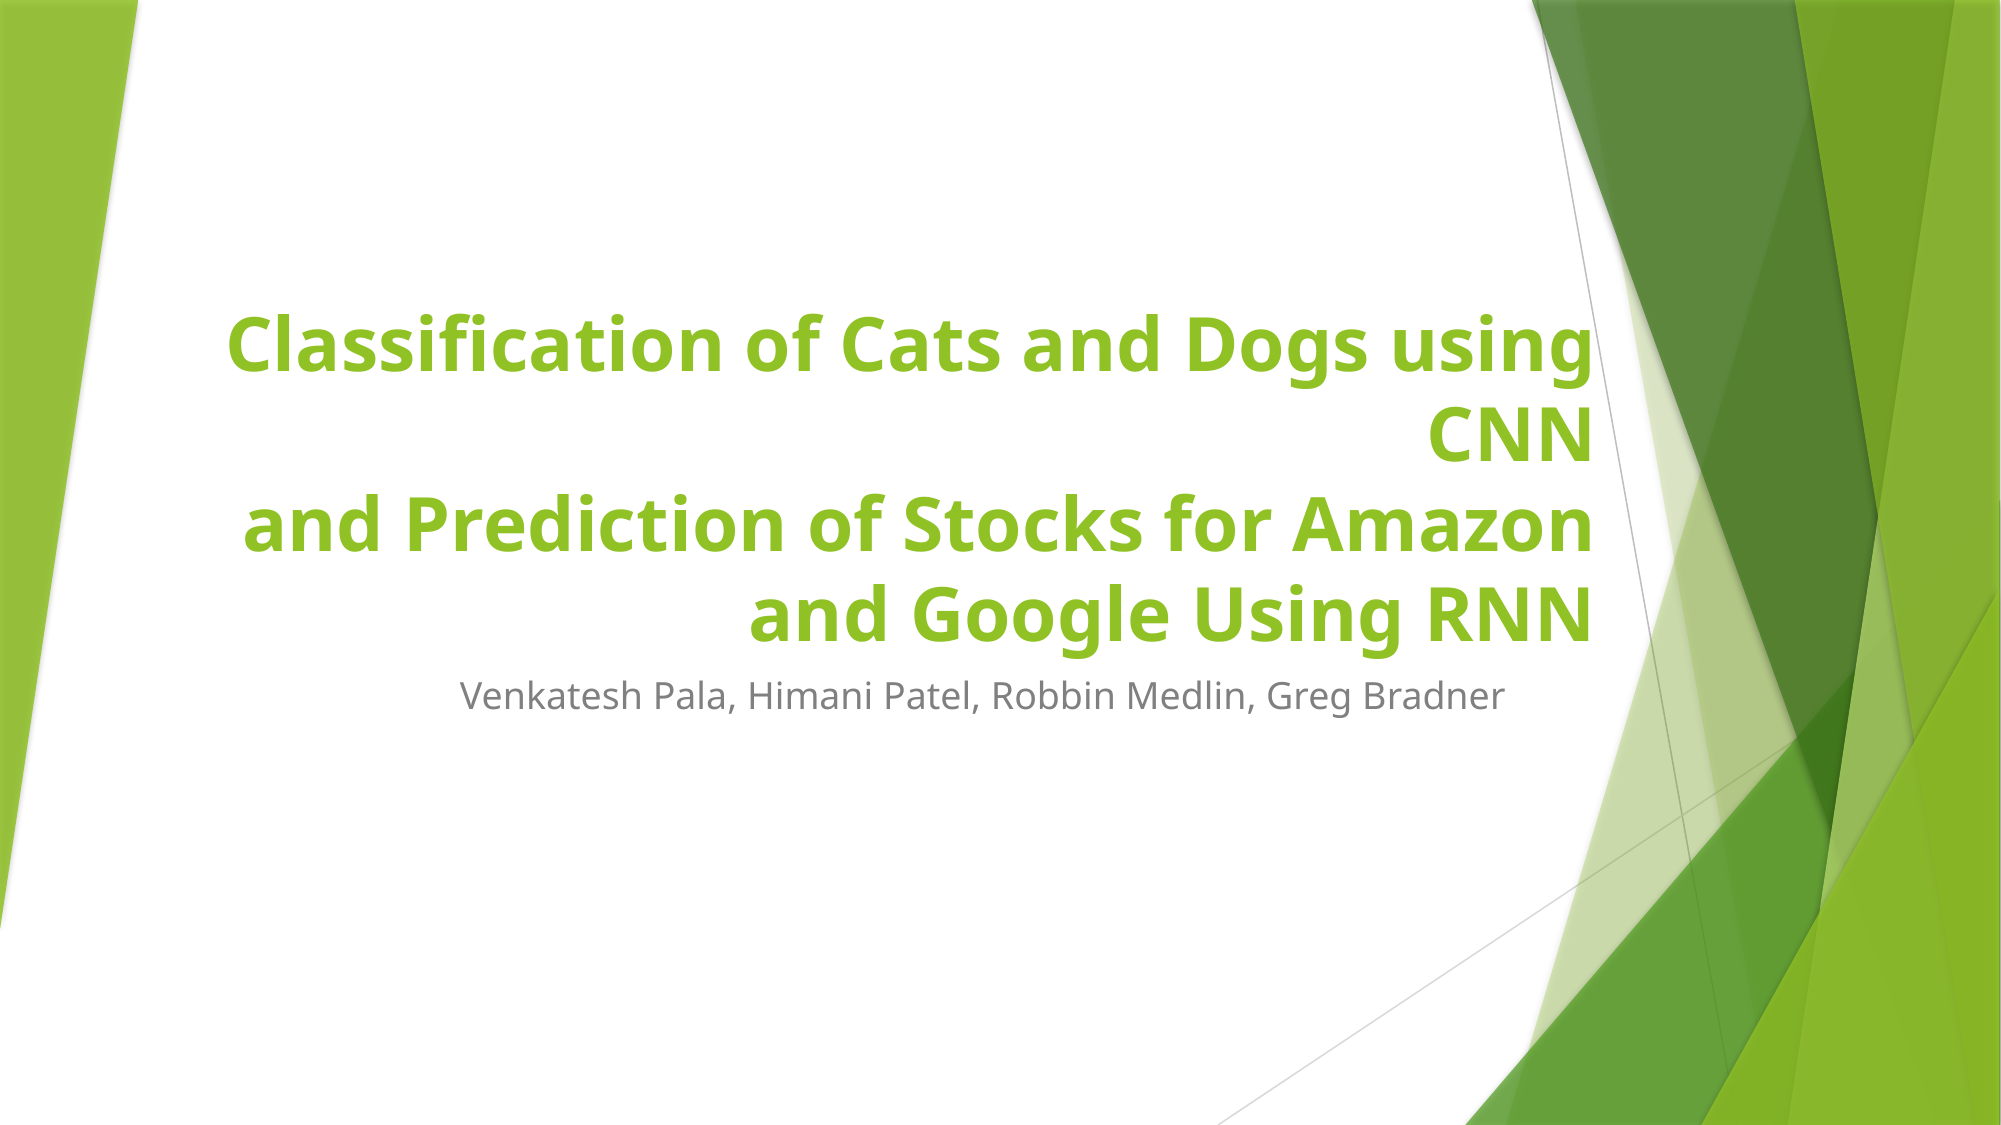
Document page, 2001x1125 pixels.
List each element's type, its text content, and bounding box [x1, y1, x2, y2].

subtitle Venkatesh Pala, Himani Patel, Robbin Medlin, Greg Bradner [247, 664, 1522, 845]
title Classification of Cats and Dogs using CNN and Prediction of Stocks for Amazon and Google Using RNN [86, 394, 1612, 665]
